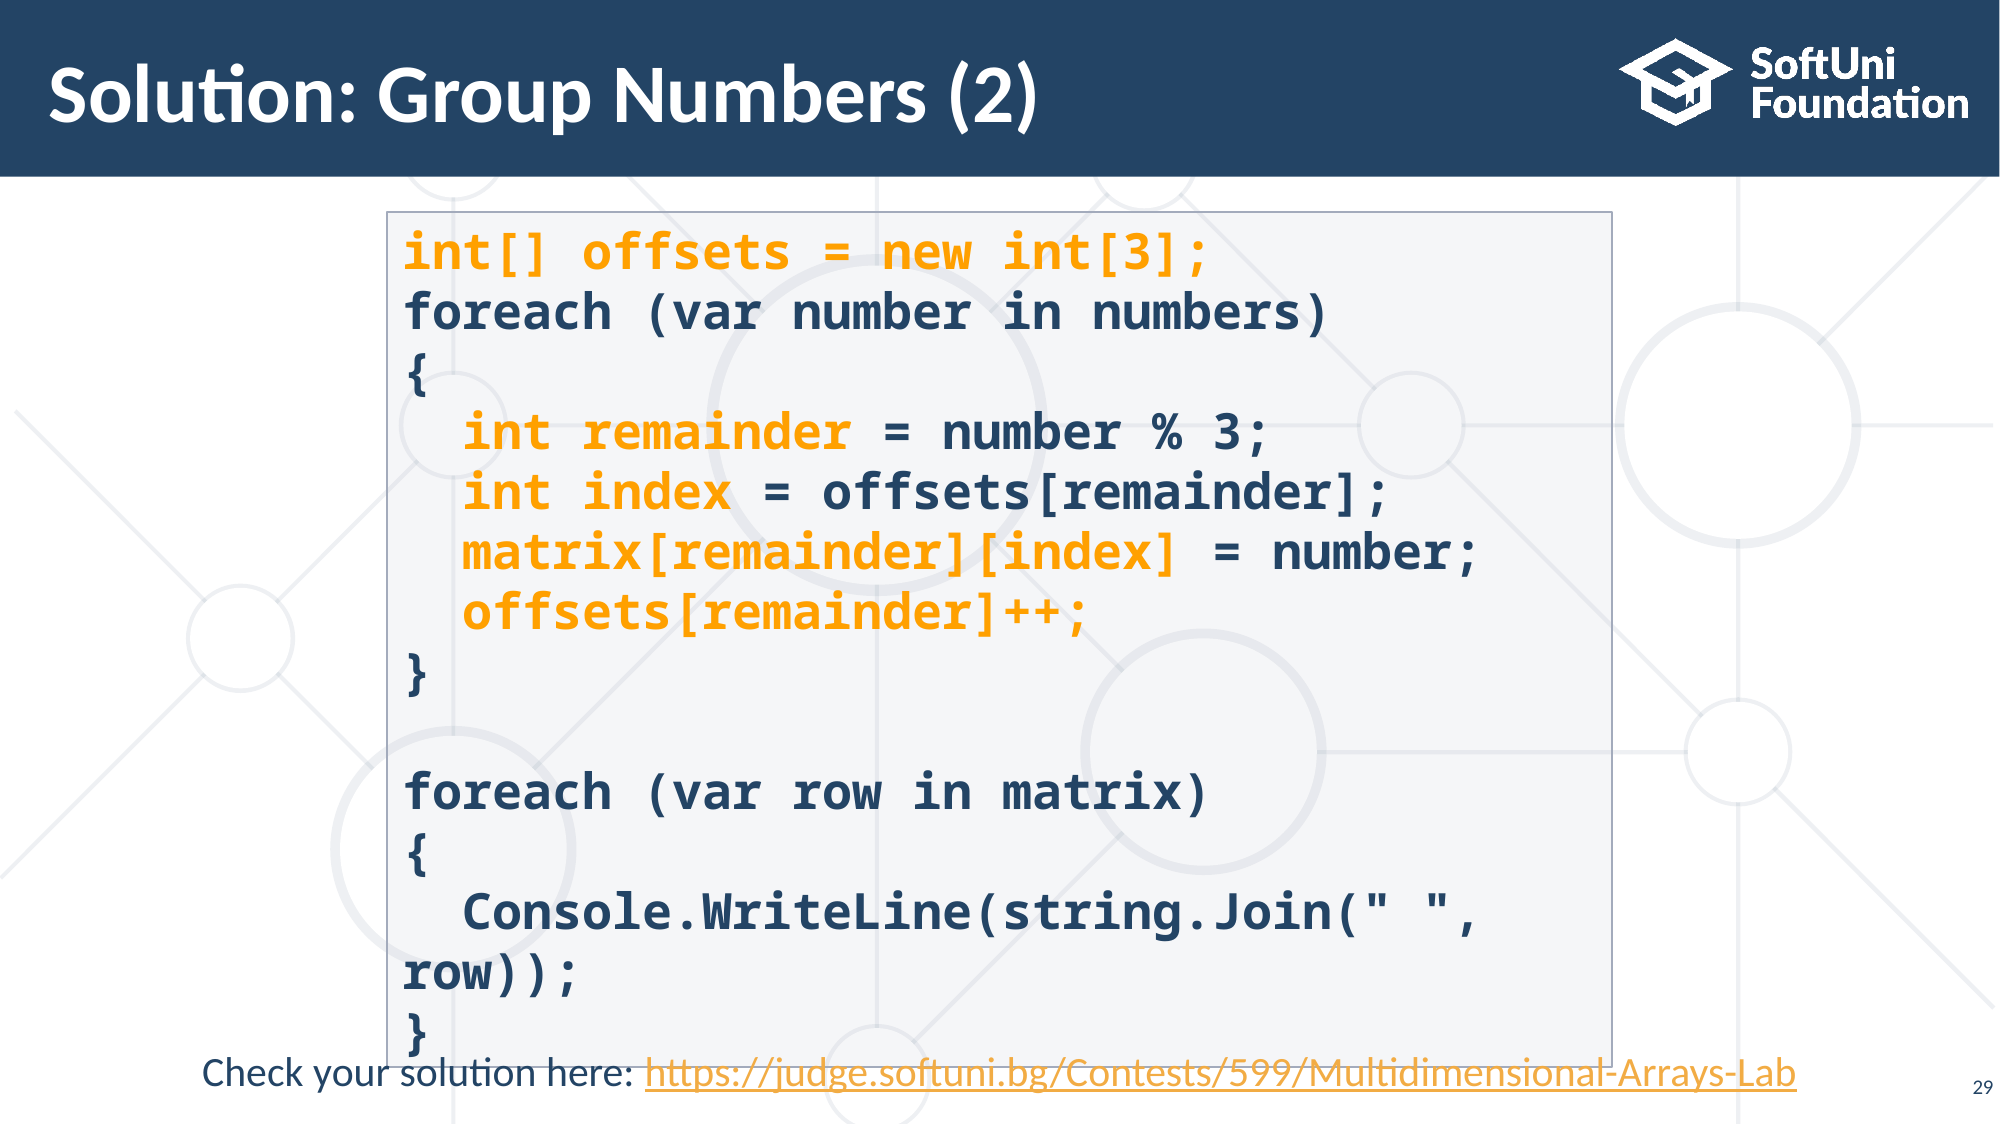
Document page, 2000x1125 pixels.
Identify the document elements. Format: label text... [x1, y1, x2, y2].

text_box int[] offsets = new int[3]; foreach (var number in numbers) { int remainder = number % 3; int index = offsets[remainder]; matrix[remainder][index] = number; offsets[remainder]++; } foreach (var row in matrix) { Console.WriteLine(string.Join(" ", row)); } [387, 212, 1613, 1036]
picture [1618, 38, 1968, 126]
slide_number 29 [1929, 1070, 2000, 1103]
text_box Check your solution here: https://judge.softuni.bg/Contests/599/Multidimensional-Arrays-Lab [130, 1036, 1869, 1102]
title Solution: Group Numbers (2) [31, 16, 1591, 162]
